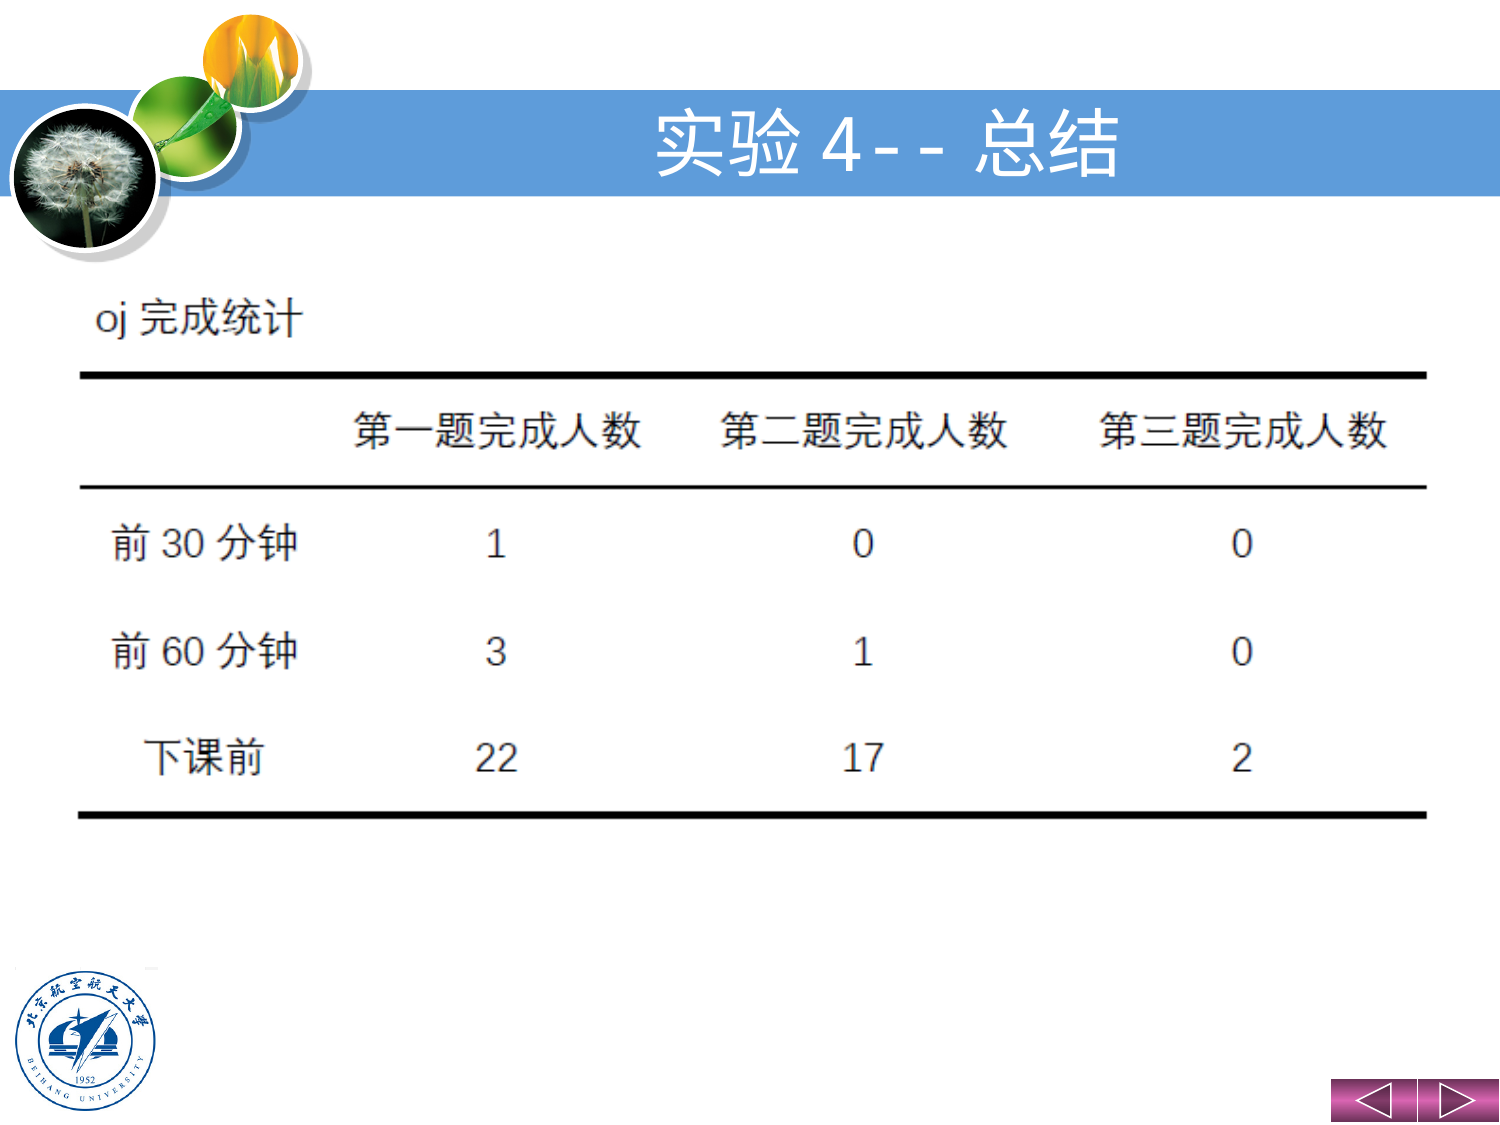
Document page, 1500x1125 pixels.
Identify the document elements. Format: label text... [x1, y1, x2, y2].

picture [12, 967, 158, 1113]
title 实验4--总结 [275, 82, 1500, 200]
picture [52, 281, 1448, 844]
picture [13, 108, 156, 248]
picture [132, 14, 299, 177]
slide_number [1324, 1022, 1500, 1088]
